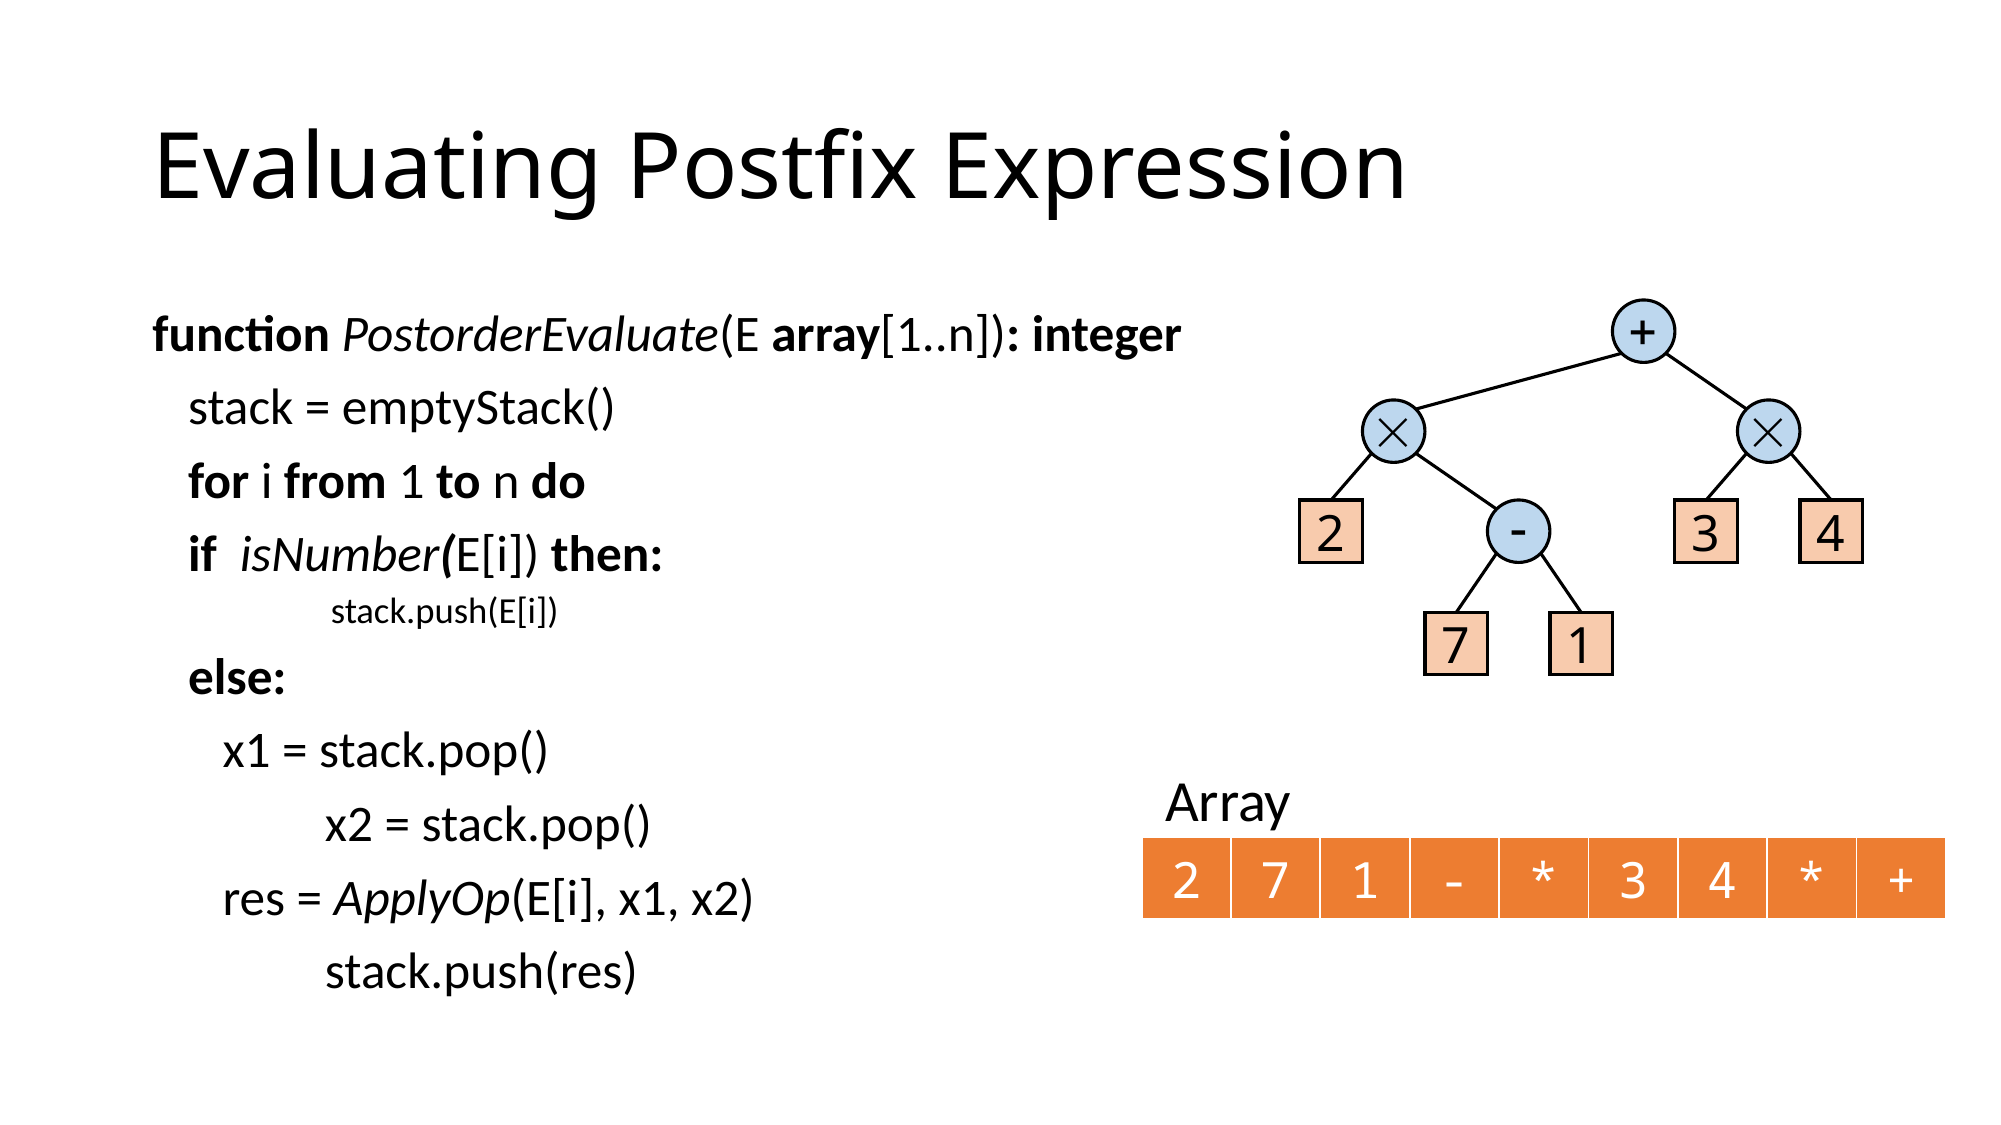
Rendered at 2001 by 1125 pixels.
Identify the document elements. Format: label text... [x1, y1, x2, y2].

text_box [1456, 554, 1497, 611]
list function PostorderEvaluate(E array[1..n]): integer stack = emptyStack() for i from 1 to n do if isNumber(E[i]) then: stack.push(E[i]) else: x1 = stack.pop() x2 = stack.pop() res = ApplyOp(E[i], x1, x2) stack.push(res) [137, 299, 1863, 1014]
text_box  [1737, 399, 1800, 463]
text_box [1665, 354, 1747, 408]
table_header 7 [1232, 838, 1319, 918]
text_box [1790, 454, 1832, 499]
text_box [1415, 354, 1622, 408]
title Evaluating Postfix Expression [137, 59, 1863, 278]
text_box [1415, 454, 1497, 508]
text_box  [1362, 399, 1425, 463]
table_header 3 [1589, 838, 1677, 918]
table_header * [1500, 838, 1588, 918]
text_box 3 [1674, 499, 1738, 563]
text_box 2 [1299, 499, 1363, 563]
table_header 2 [1143, 838, 1230, 918]
table_header + [1857, 838, 1945, 918]
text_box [1331, 454, 1372, 499]
text_box 4 [1799, 499, 1863, 563]
table_header 4 [1679, 838, 1766, 918]
text_box - [1487, 499, 1550, 563]
text_box + [1612, 299, 1675, 363]
text_box 7 [1424, 612, 1488, 675]
text_box 1 [1549, 612, 1613, 675]
table_header 1 [1321, 838, 1409, 918]
table_header * [1768, 838, 1856, 918]
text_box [1706, 454, 1747, 499]
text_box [1540, 554, 1582, 611]
table_header - [1411, 838, 1498, 918]
